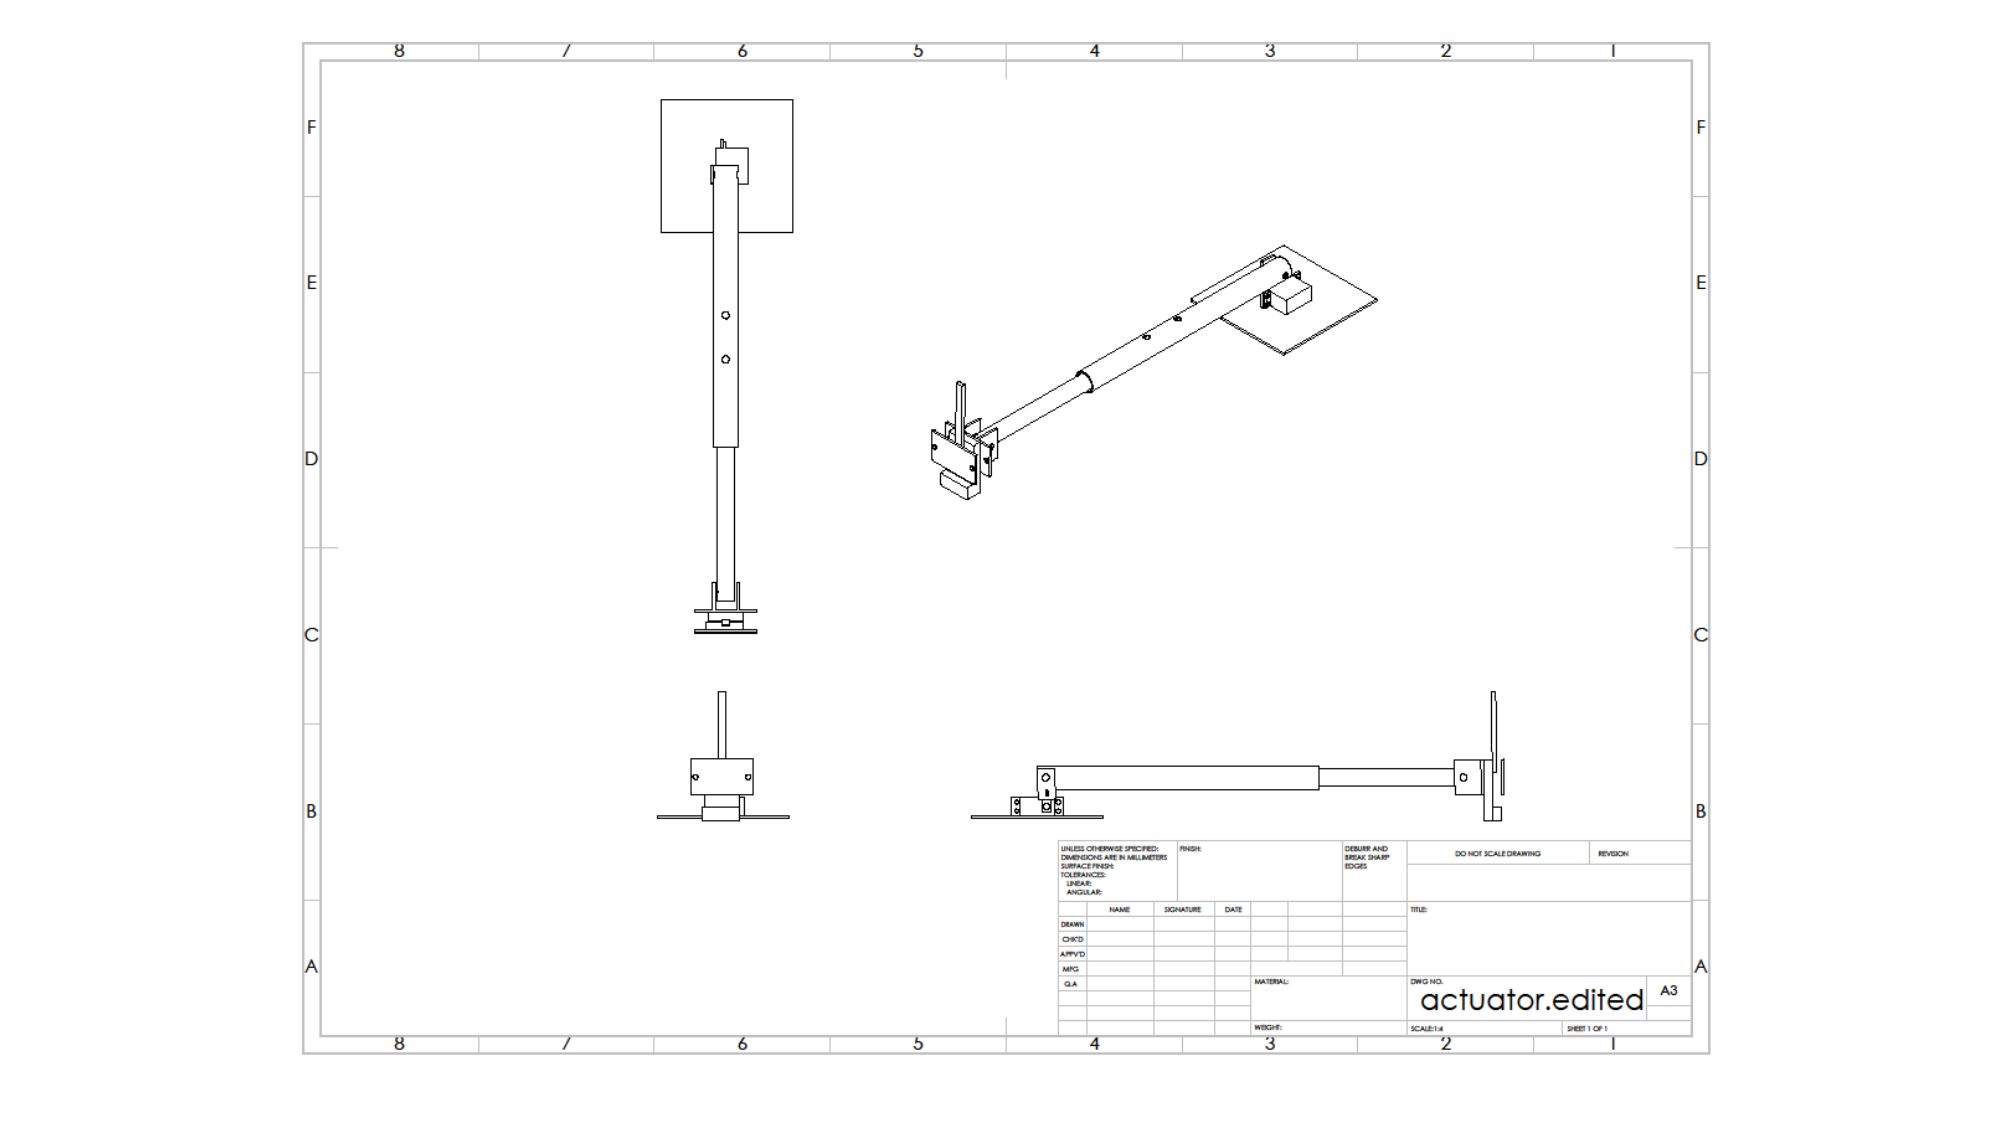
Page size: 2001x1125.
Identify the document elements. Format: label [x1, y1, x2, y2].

text_box [250, 26, 1728, 1071]
